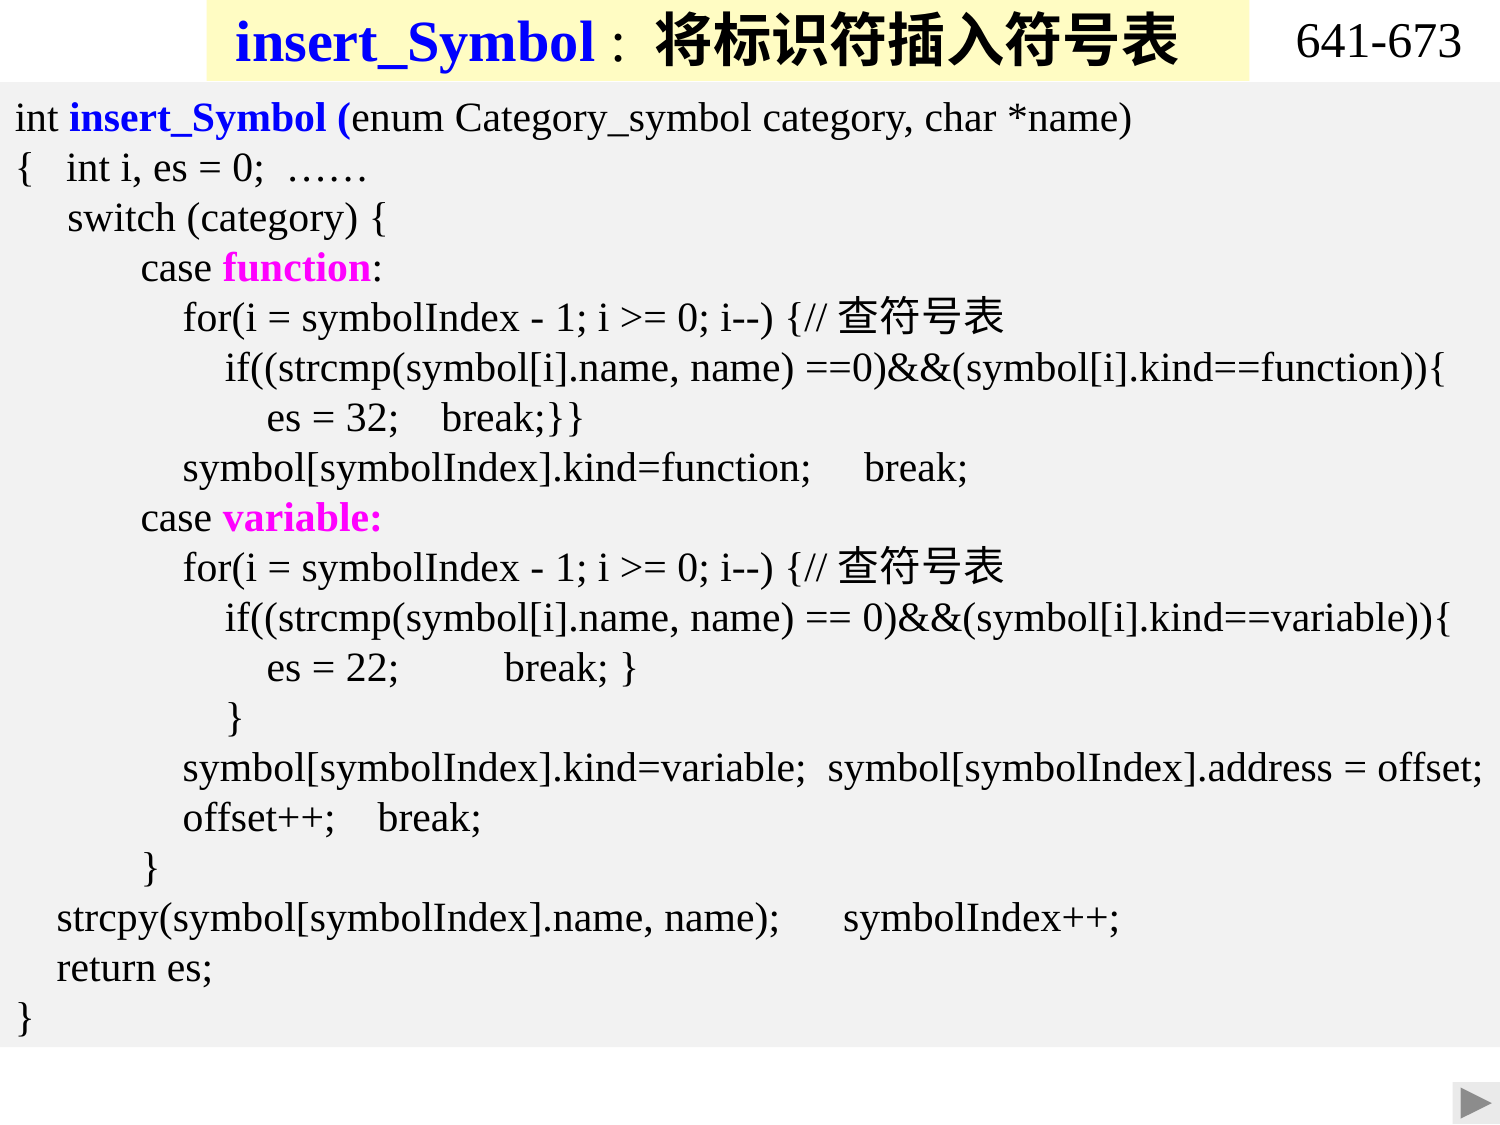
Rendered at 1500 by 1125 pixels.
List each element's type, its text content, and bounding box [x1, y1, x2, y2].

text_box int insert_Symbol (enum Category_symbol category, char *name) { int i, es = 0; …… switch (category) { case function: for(i = symbolIndex - 1; i >= 0; i--) {//查符号表 if((strcmp(symbol[i].name, name) ==0)&&(symbol[i].kind==function)){ es = 32; break;}} symbol[symbolIndex].kind=function; break; case variable: for(i = symbolIndex - 1; i >= 0; i--) {//查符号表 if((strcmp(symbol[i].name, name) == 0)&&(symbol[i].kind==variable)){ es = 22; break; } } symbol[symbolIndex].kind=variable; symbol[symbolIndex].address = offset; offset++; break; } strcpy(symbol[symbolIndex].name, name); symbolIndex++; return es; } [0, 82, 1500, 1048]
text_box [1452, 1082, 1500, 1124]
text_box insert_Symbol : 将标识符插入符号表 [206, 0, 1250, 81]
text_box 641-673 [1280, 0, 1500, 75]
